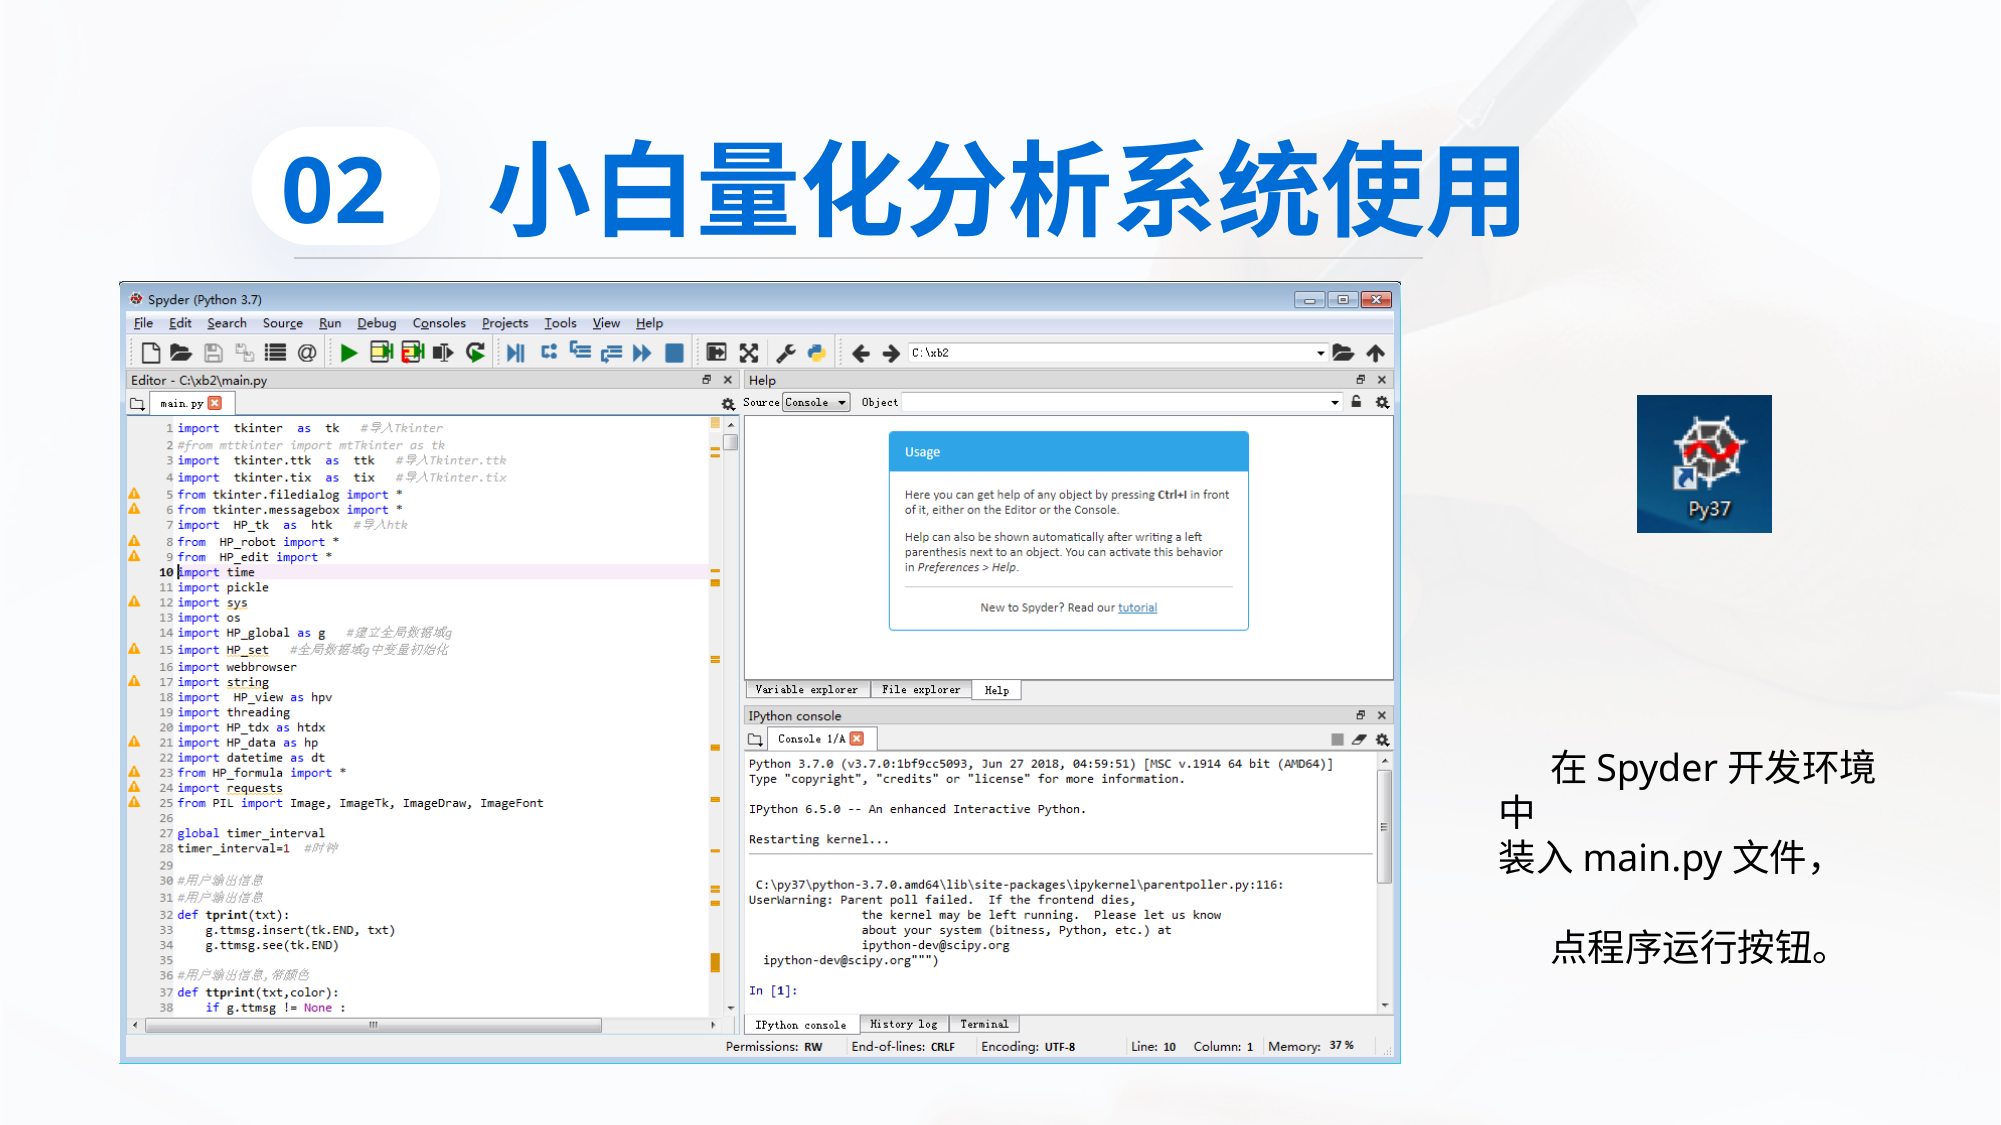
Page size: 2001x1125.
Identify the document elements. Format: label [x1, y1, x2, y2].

picture [0, 0, 2000, 1125]
text_box [243, 124, 448, 251]
